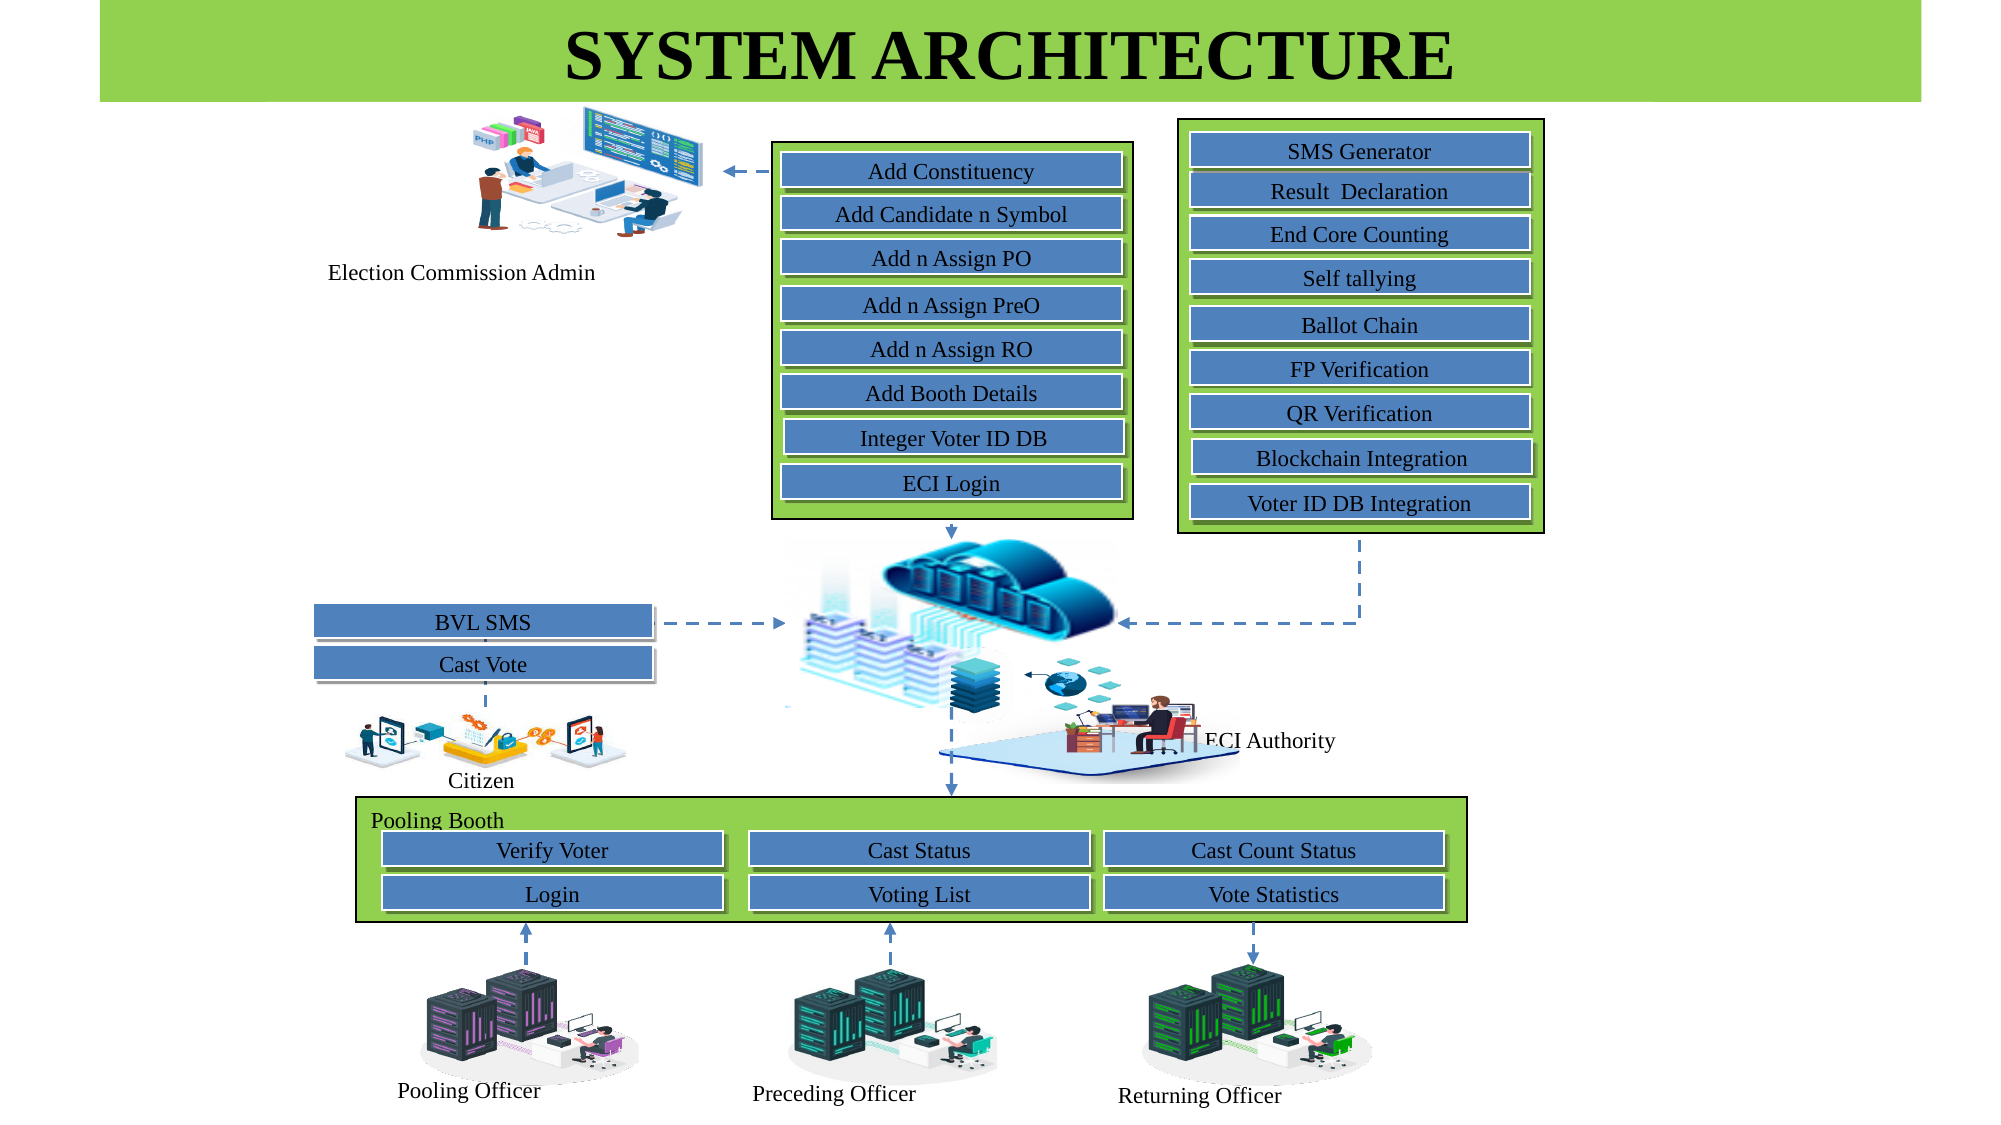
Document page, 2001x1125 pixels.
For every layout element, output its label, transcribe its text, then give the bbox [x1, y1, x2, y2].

title SYSTEM ARCHITECTURE [99, 0, 1922, 102]
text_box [266, 101, 1653, 1114]
